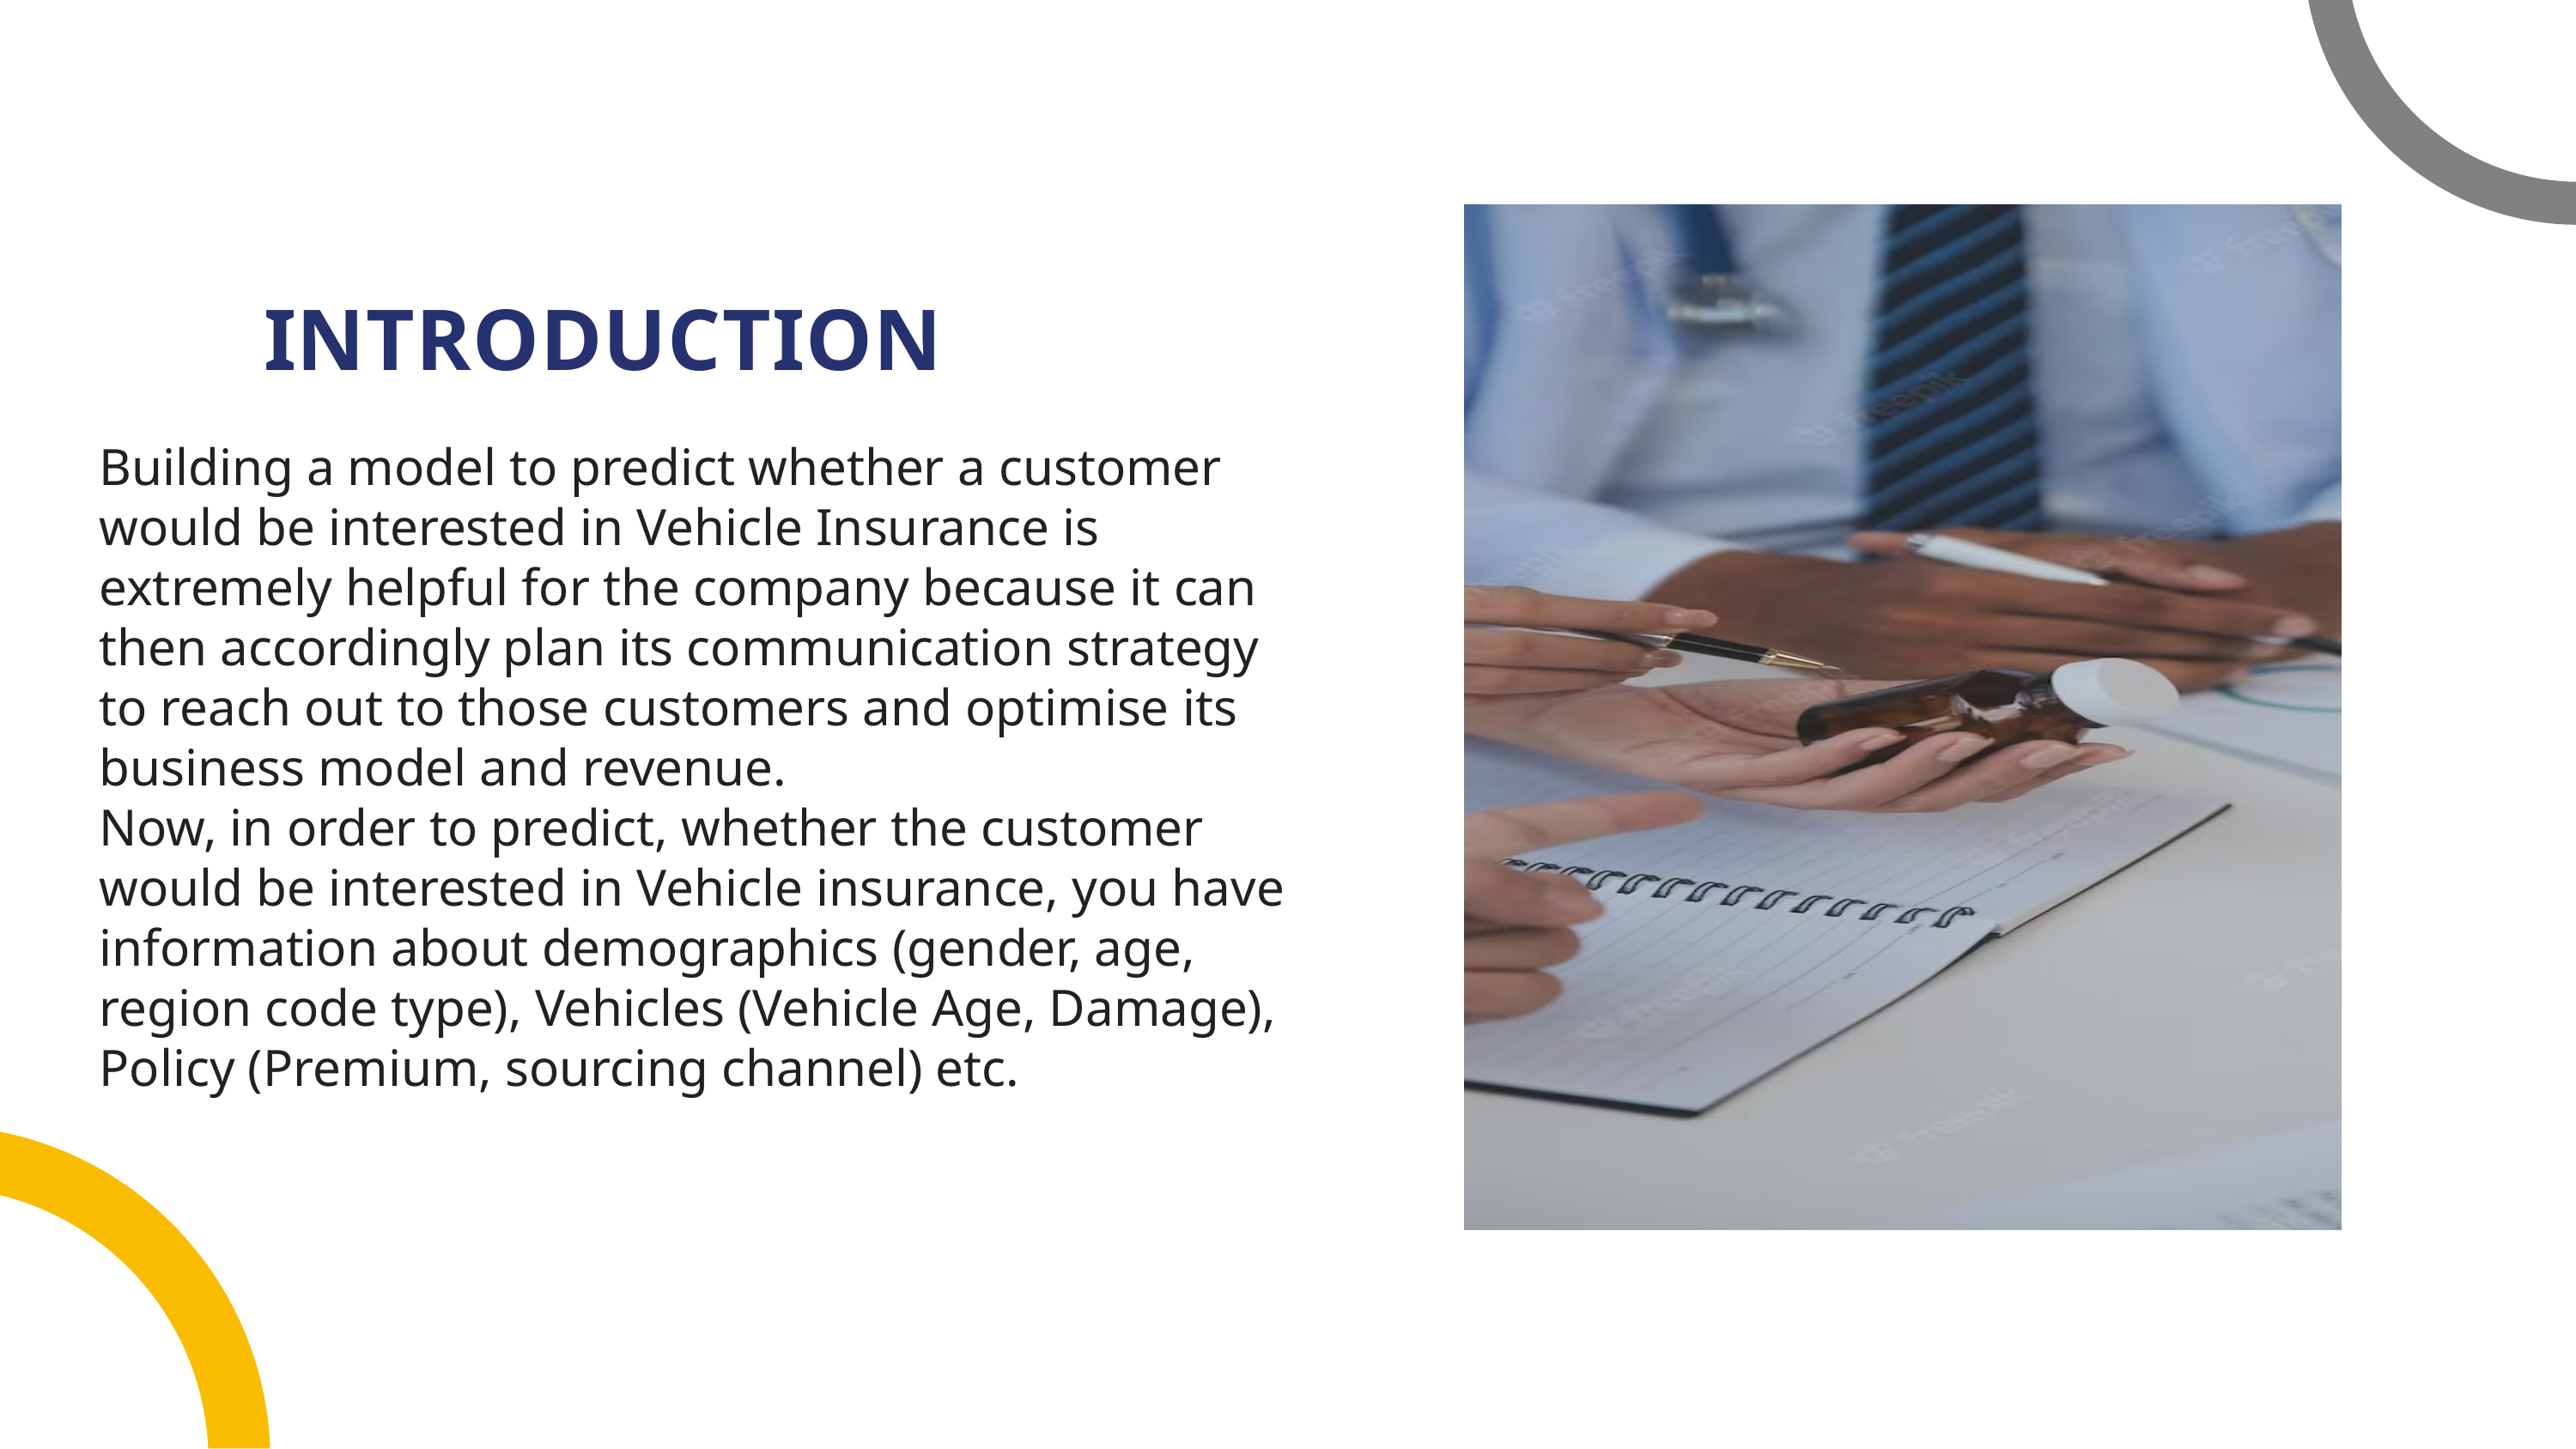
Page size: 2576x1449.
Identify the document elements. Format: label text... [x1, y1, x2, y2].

picture [1464, 203, 2342, 1231]
title INTRODUCTION [262, 283, 965, 433]
text_box Building a model to predict whether a customer would be interested in Vehicle Insurance is extremely helpful for the company because it can then accordingly plan its communication strategy to reach out to those customers and optimise its business model and revenue. Now, in order to predict, whether the customer would be interested in Vehicle insurance, you have information about demographics (gender, age, region code type), Vehicles (Vehicle Age, Damage), Policy (Premium, sourcing channel) etc. [99, 433, 1288, 1165]
text_box [2308, 0, 2576, 225]
text_box [0, 1131, 270, 1449]
